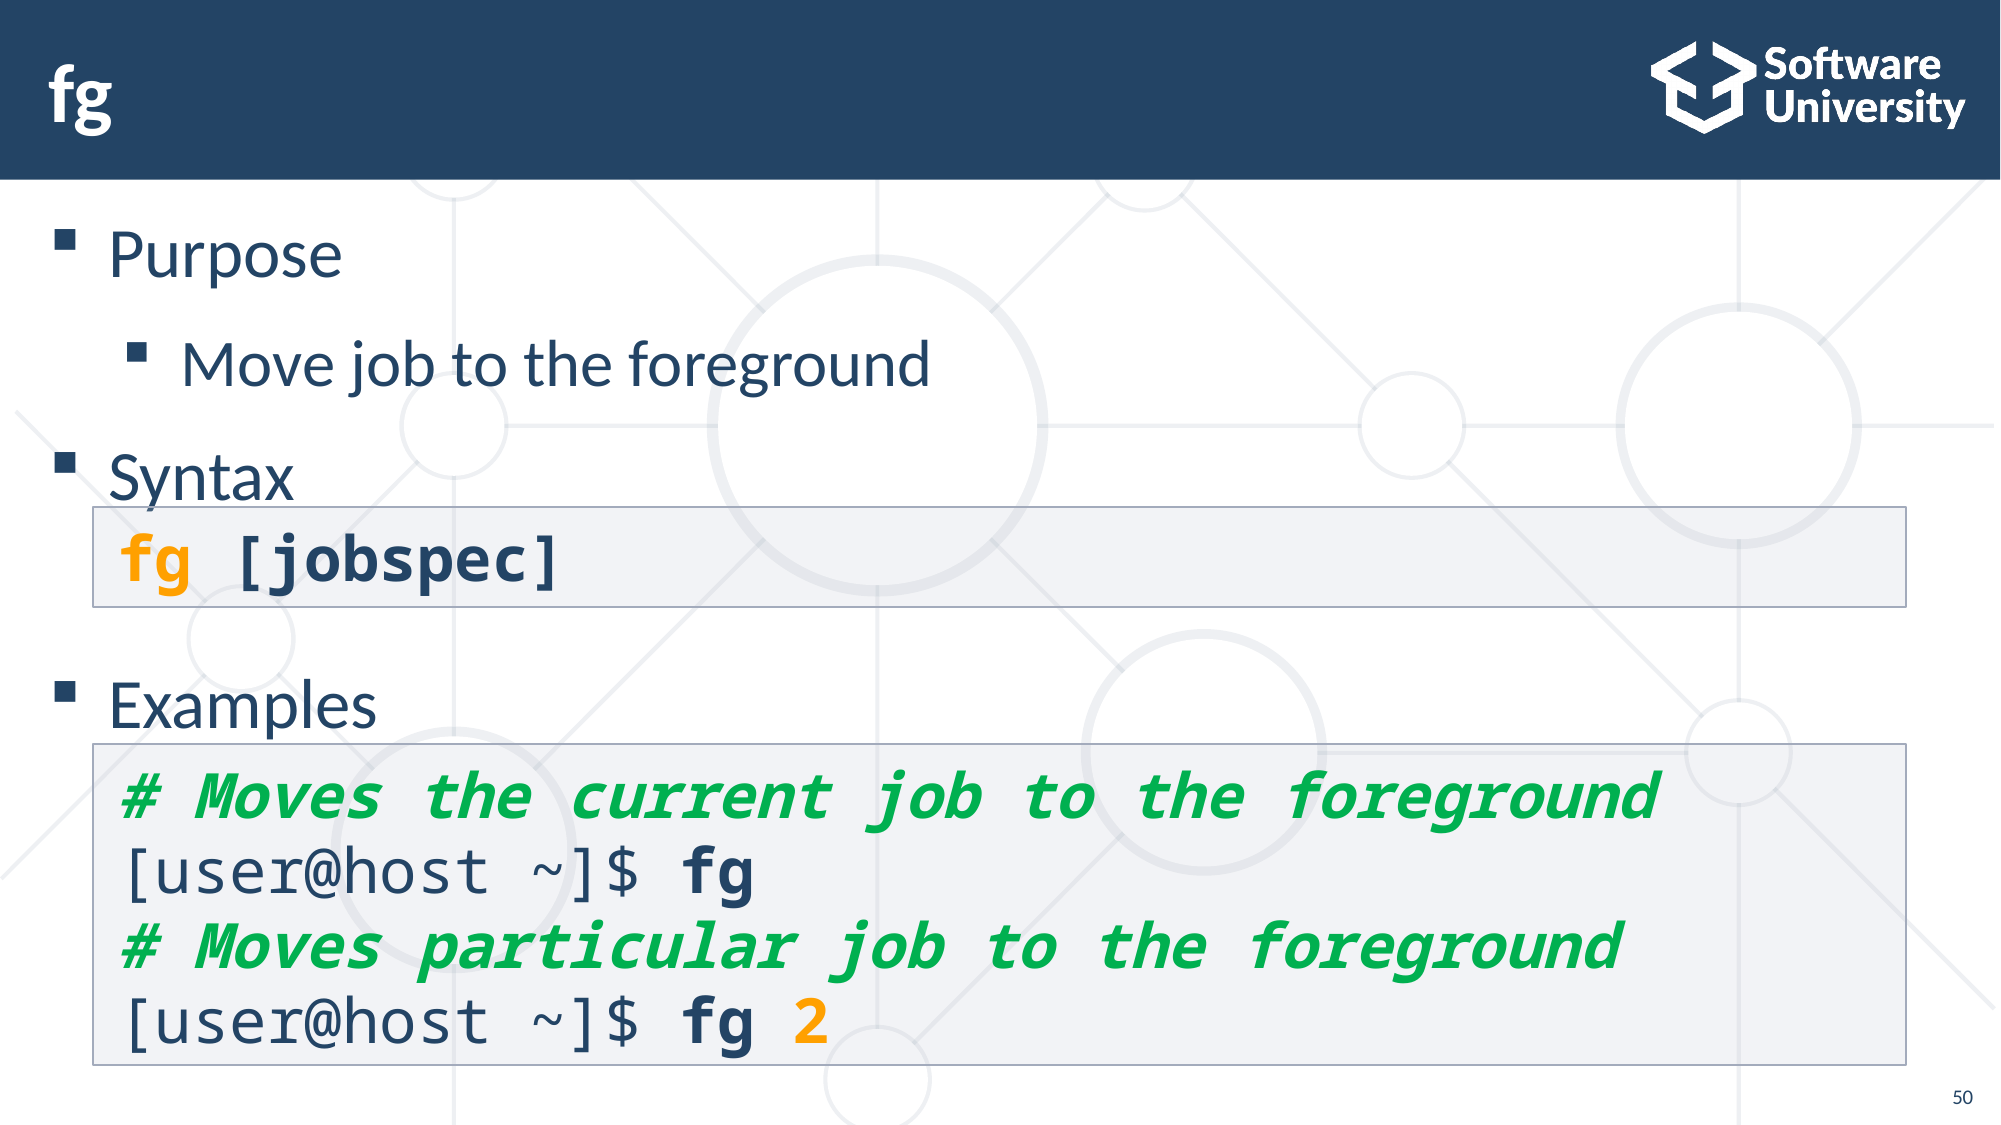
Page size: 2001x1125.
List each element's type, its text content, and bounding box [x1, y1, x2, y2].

list Purpose Move job to the foreground Syntax Examples [31, 196, 1970, 1104]
title fg [31, 16, 1625, 162]
text_box # Moves the current job to the foreground [user@host ~]$ fg # Moves particular job to the foreground [user@host ~]$ fg 2 [93, 744, 1906, 1065]
text_box fg [jobspec] [93, 506, 1906, 607]
slide_number 50 [1927, 1067, 1989, 1117]
picture [1651, 41, 1966, 134]
